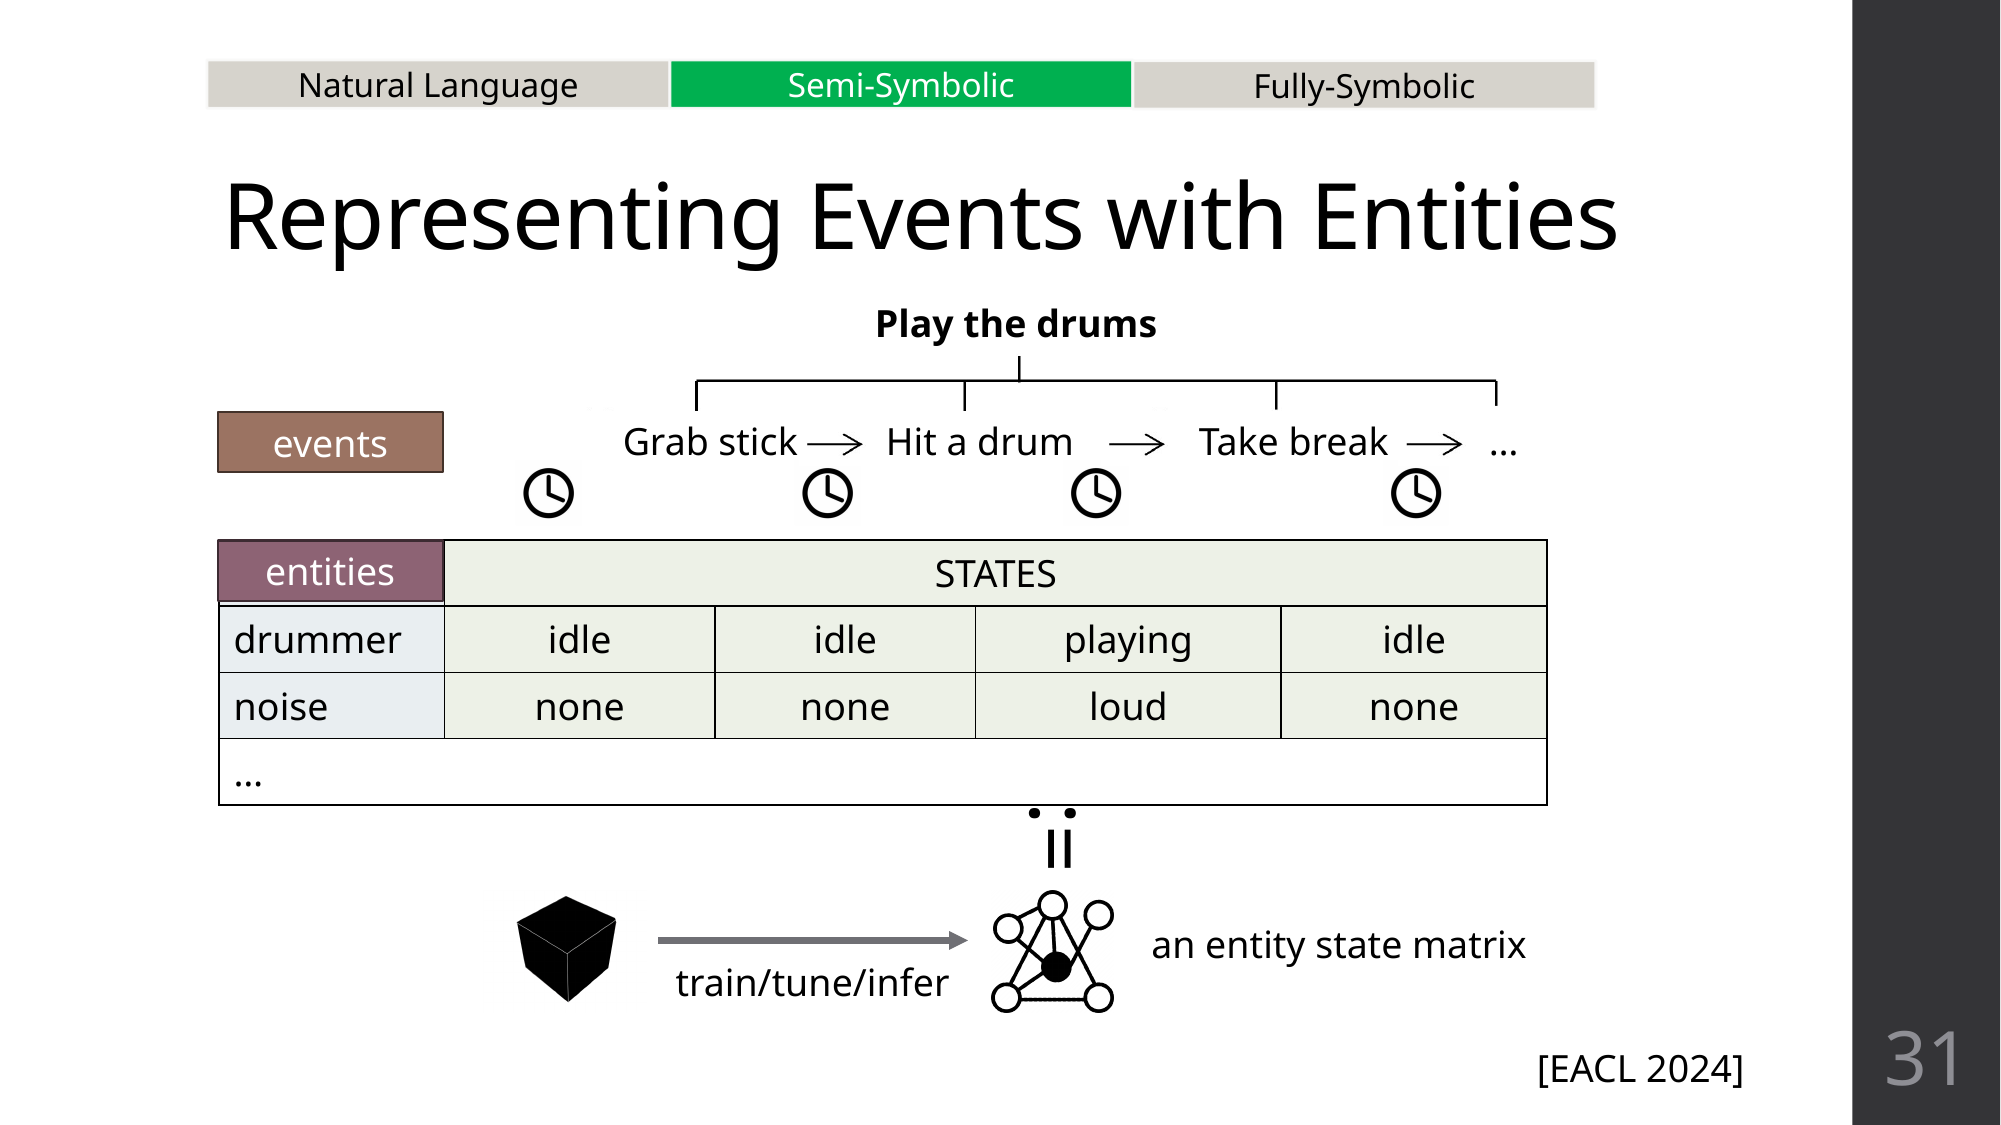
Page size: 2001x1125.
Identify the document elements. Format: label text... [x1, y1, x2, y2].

text_box := [1006, 787, 1122, 888]
text_box Semi-Symbolic [669, 59, 1131, 110]
table_cell … [220, 739, 1546, 804]
picture [1382, 472, 1449, 526]
text_box [EACL 2024] [1522, 1037, 1760, 1097]
table_cell drummer [220, 607, 444, 672]
table_cell idle [716, 607, 975, 672]
text_box Fully-Symbolic [1131, 59, 1597, 110]
table_cell idle [1282, 607, 1546, 672]
text_box events [217, 411, 444, 473]
table_cell noise [220, 673, 444, 738]
table_header STATES [445, 541, 1546, 605]
title Representing Events with Entities [206, 60, 1797, 278]
slide_number 31 [1852, 1012, 2000, 1110]
table_cell none [716, 673, 975, 738]
picture [515, 472, 582, 526]
table_cell playing [976, 607, 1280, 672]
table_cell none [1282, 673, 1546, 738]
text_box entities [217, 539, 444, 602]
text_box an entity state matrix [1136, 913, 1542, 973]
text_box Natural Language [206, 59, 669, 110]
table_cell none [445, 673, 714, 738]
picture [991, 889, 1114, 1013]
picture [794, 472, 861, 526]
table_cell loud [976, 673, 1280, 738]
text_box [461, 292, 1539, 472]
text_box train/tune/infer [660, 951, 965, 1012]
picture [483, 889, 647, 1013]
picture [1062, 472, 1129, 526]
table_cell idle [445, 607, 714, 672]
